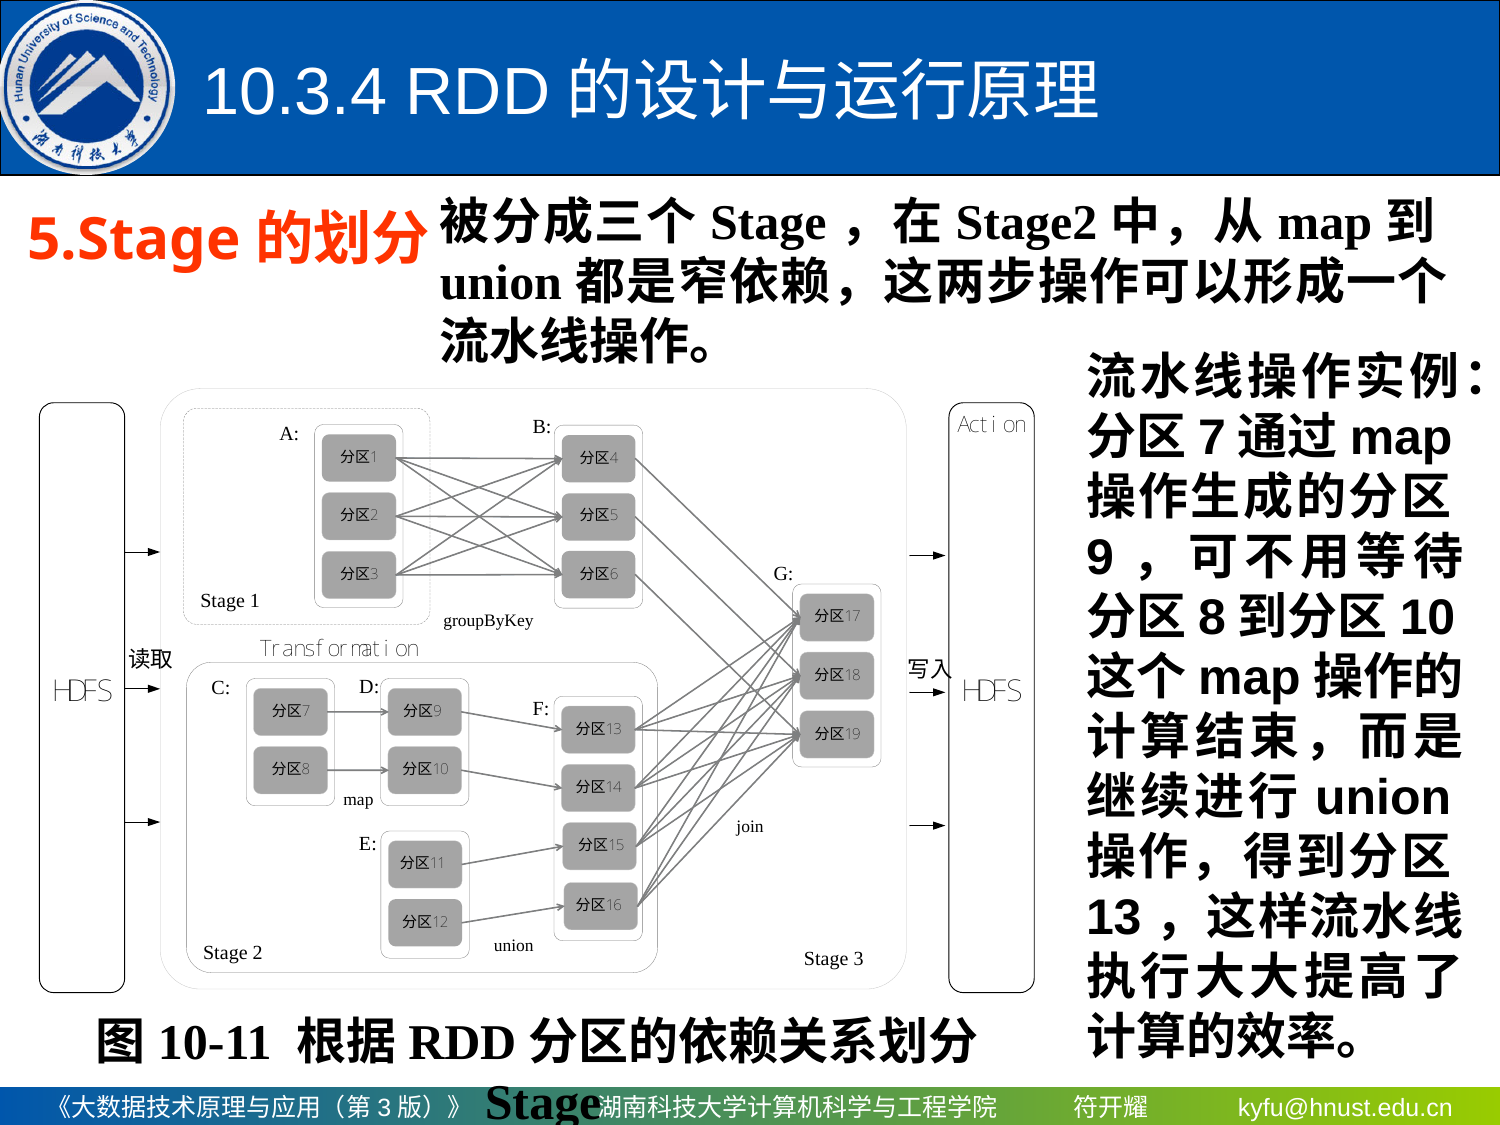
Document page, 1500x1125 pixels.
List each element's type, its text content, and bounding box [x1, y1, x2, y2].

text_box 图10-11 根据RDD分区的依赖关系划分Stage [49, 1002, 1037, 1125]
text_box 流水线操作实例： 分区7通过map操作生成的分区9，可不用等待分区8到分区10这个map操作的计算结束，而是继续进行union操作，得到分区13，这样流水线执行大大提高了计算的效率。 [1071, 337, 1478, 1073]
picture [37, 386, 1037, 995]
picture [0, 0, 176, 175]
title 10.3.4 RDD的设计与运行原理 [187, 12, 1500, 163]
text_box 被分成三个Stage，在Stage2中，从map到union都是窄依赖，这两步操作可以形成一个流水线操作。 [424, 181, 1463, 377]
text_box 5.Stage的划分 [12, 193, 701, 279]
